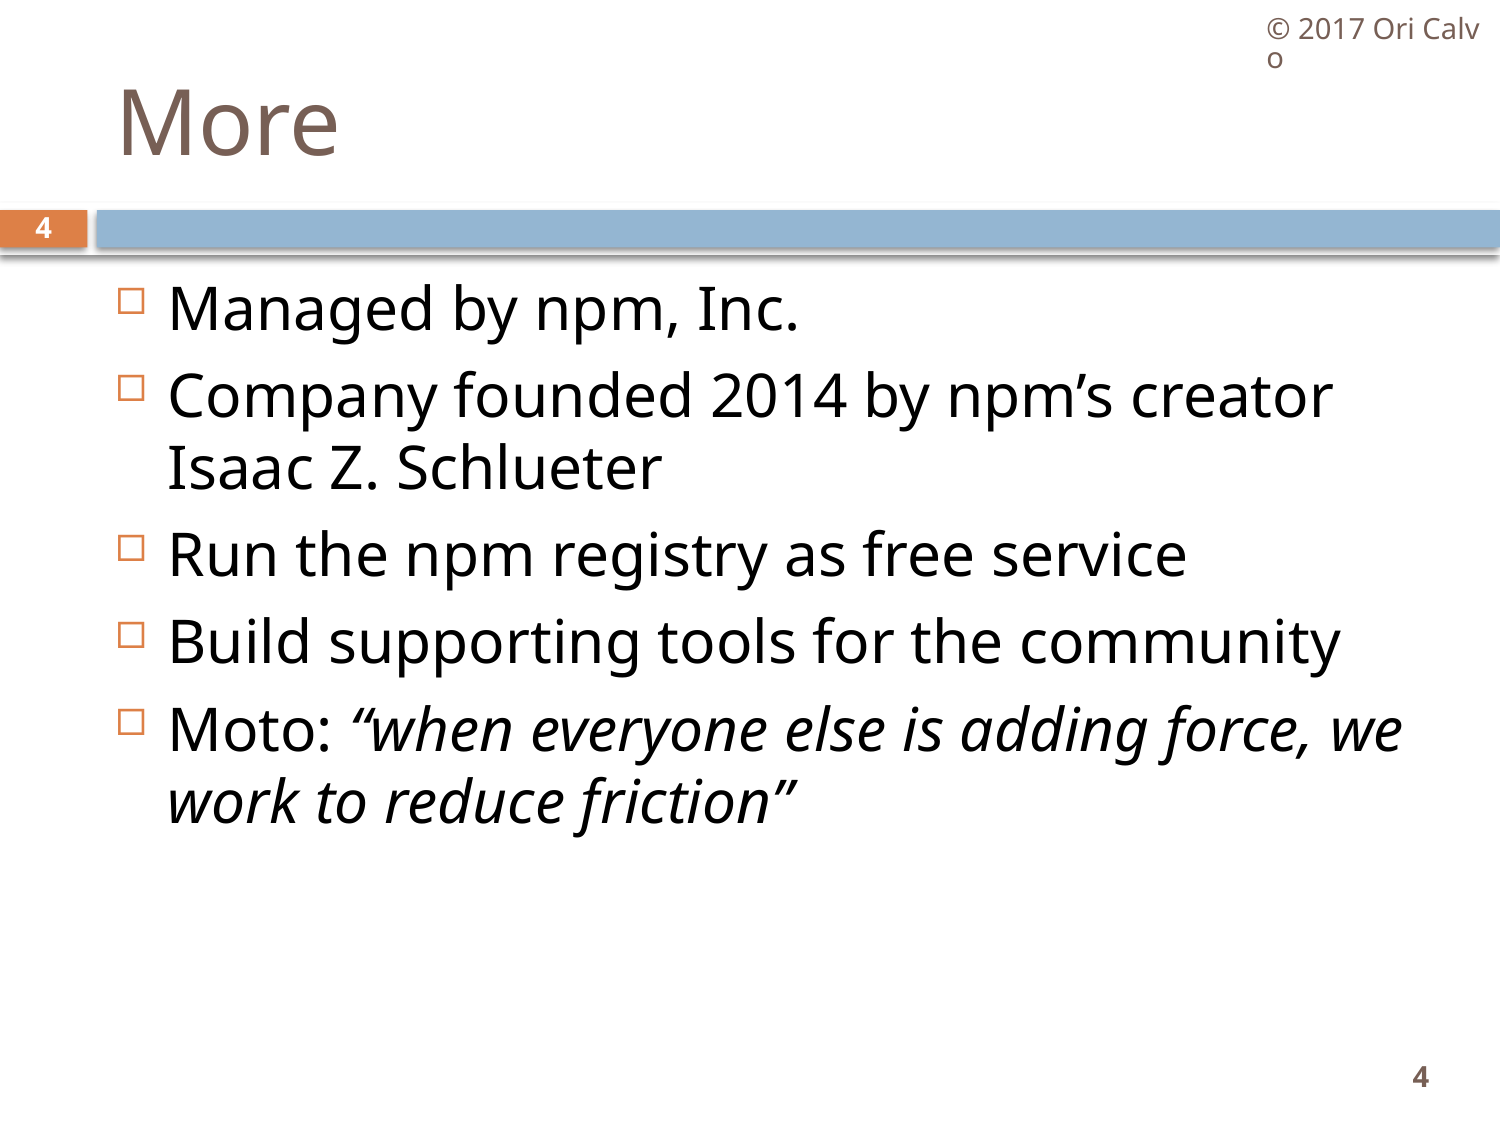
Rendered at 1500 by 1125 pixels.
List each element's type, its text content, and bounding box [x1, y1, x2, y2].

footer © 2017 Ori Calvo [1251, 0, 1500, 60]
title More [100, 37, 1438, 200]
list Managed by npm, Inc. Company founded 2014 by npm’s creator Isaac Z. Schlueter Run the npm registry as free service Build supporting tools for the community Moto: “when everyone else is adding force, we work to reduce friction” [100, 262, 1438, 1000]
slide_number 4 [0, 208, 88, 249]
